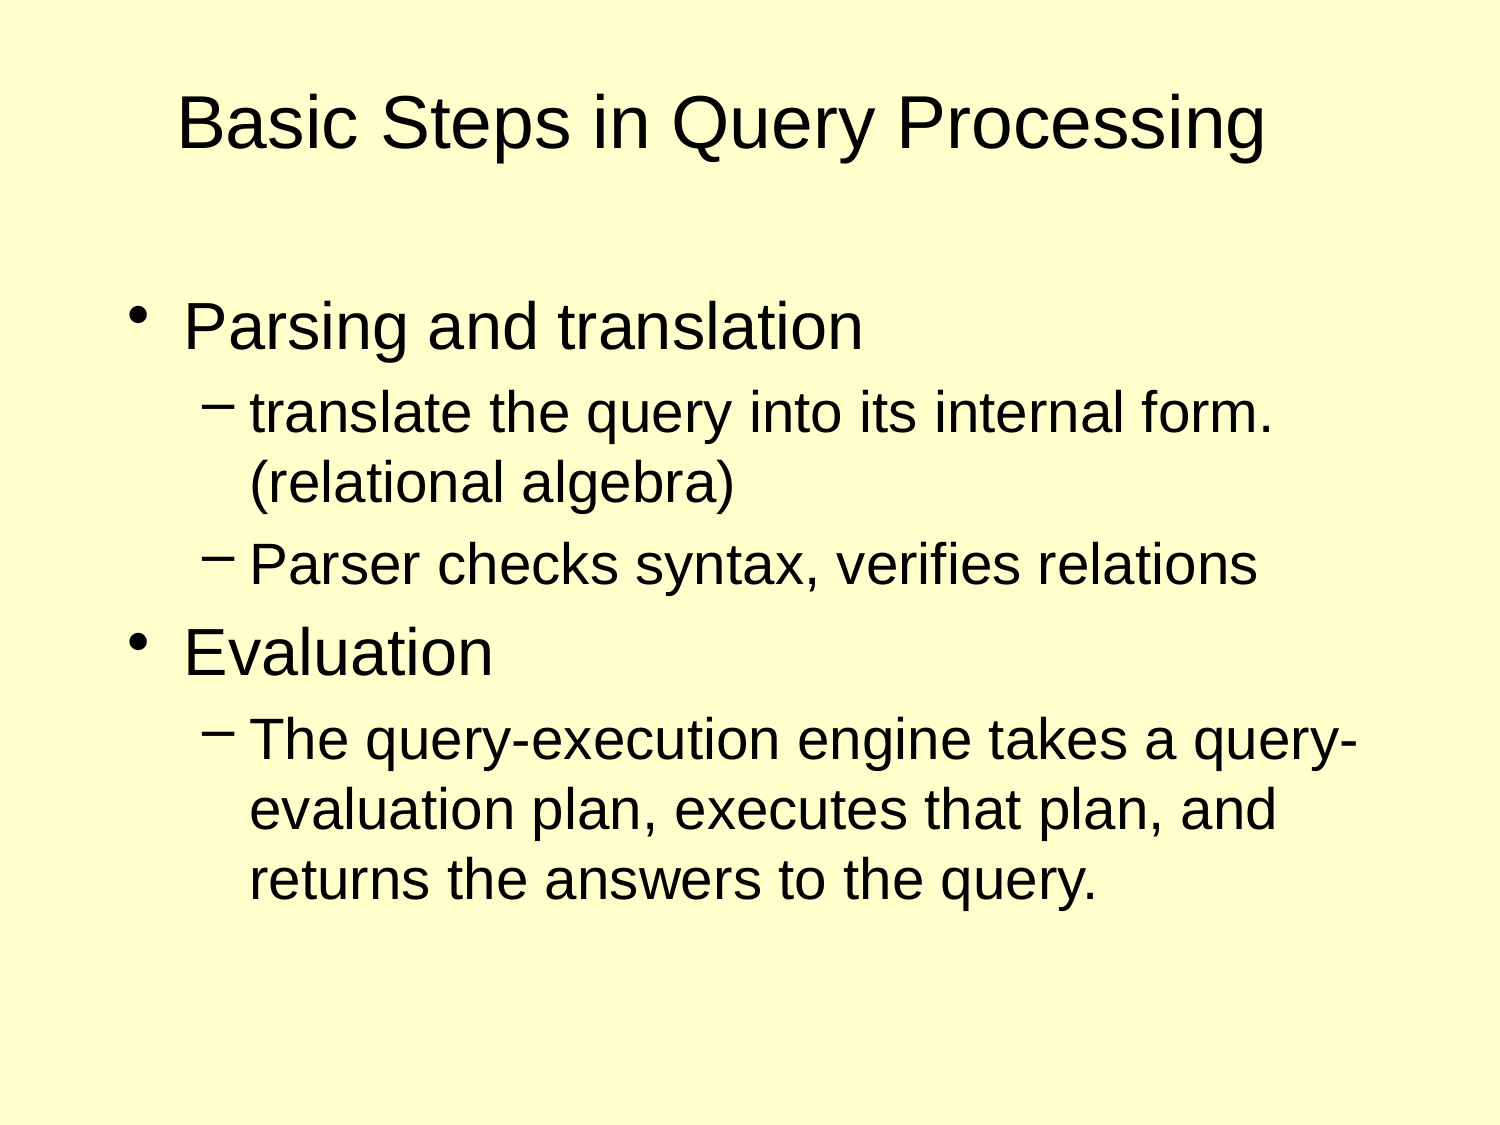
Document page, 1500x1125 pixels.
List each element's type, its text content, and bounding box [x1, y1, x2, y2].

list Parsing and translation translate the query into its internal form. (relational algebra) Parser checks syntax, verifies relations Evaluation The query-execution engine takes a query-evaluation plan, executes that plan, and returns the answers to the query. [112, 274, 1413, 782]
title Basic Steps in Query Processing [123, 80, 1321, 157]
